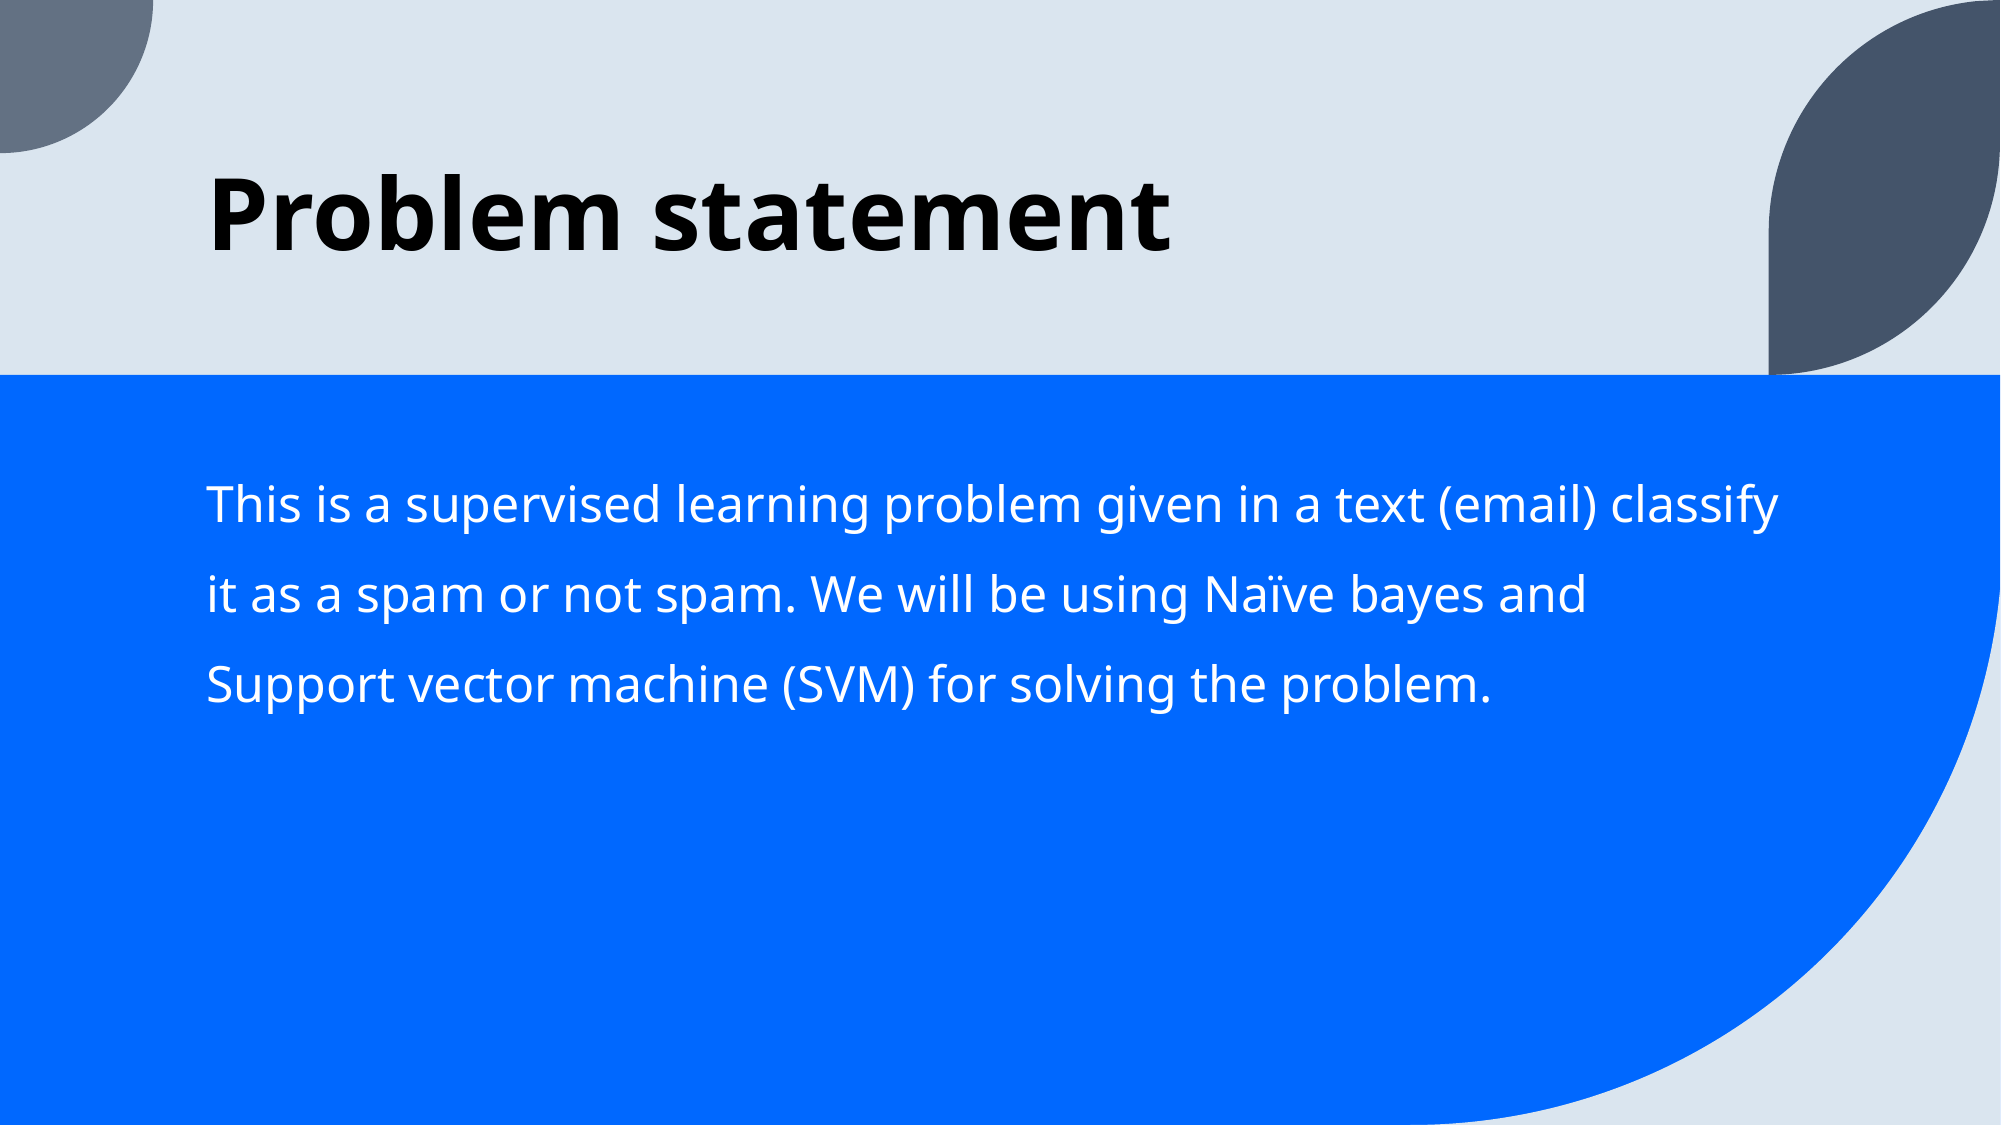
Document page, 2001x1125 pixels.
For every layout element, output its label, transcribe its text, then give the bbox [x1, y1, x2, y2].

title Problem statement [191, 62, 1796, 280]
list This is a supervised learning problem given in a text (email) classify it as a spam or not spam. We will be using Naïve bayes and Support vector machine (SVM) for solving the problem. [191, 435, 1796, 999]
